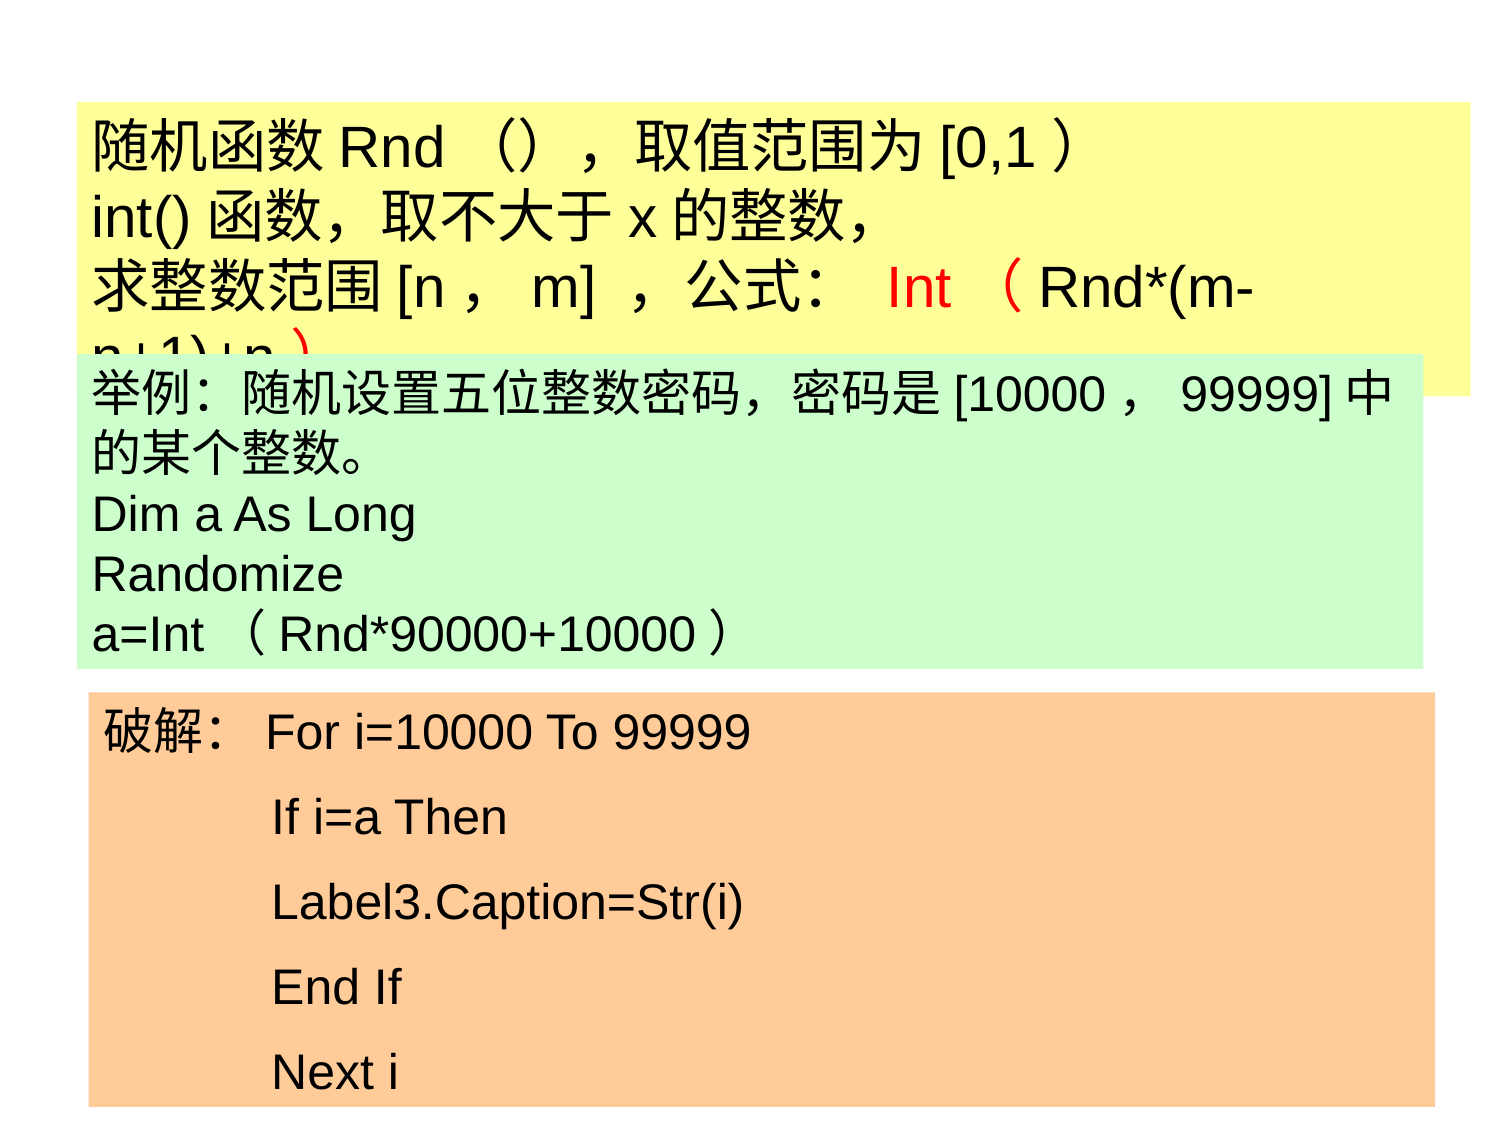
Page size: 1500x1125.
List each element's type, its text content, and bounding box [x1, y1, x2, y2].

text_box 随机函数Rnd（），取值范围为[0,1） int()函数，取不大于x的整数， 求整数范围[n，m] ，公式： Int（Rnd*(m-n+1)+n） [76, 101, 1471, 397]
text_box 破解：For i=10000 To 99999 If i=a Then Label3.Caption=Str(i) End If Next i [88, 692, 1436, 1107]
text_box 举例：随机设置五位整数密码，密码是[10000，99999]中的某个整数。 Dim a As Long Randomize a=Int（Rnd*90000+10000） [76, 354, 1424, 669]
